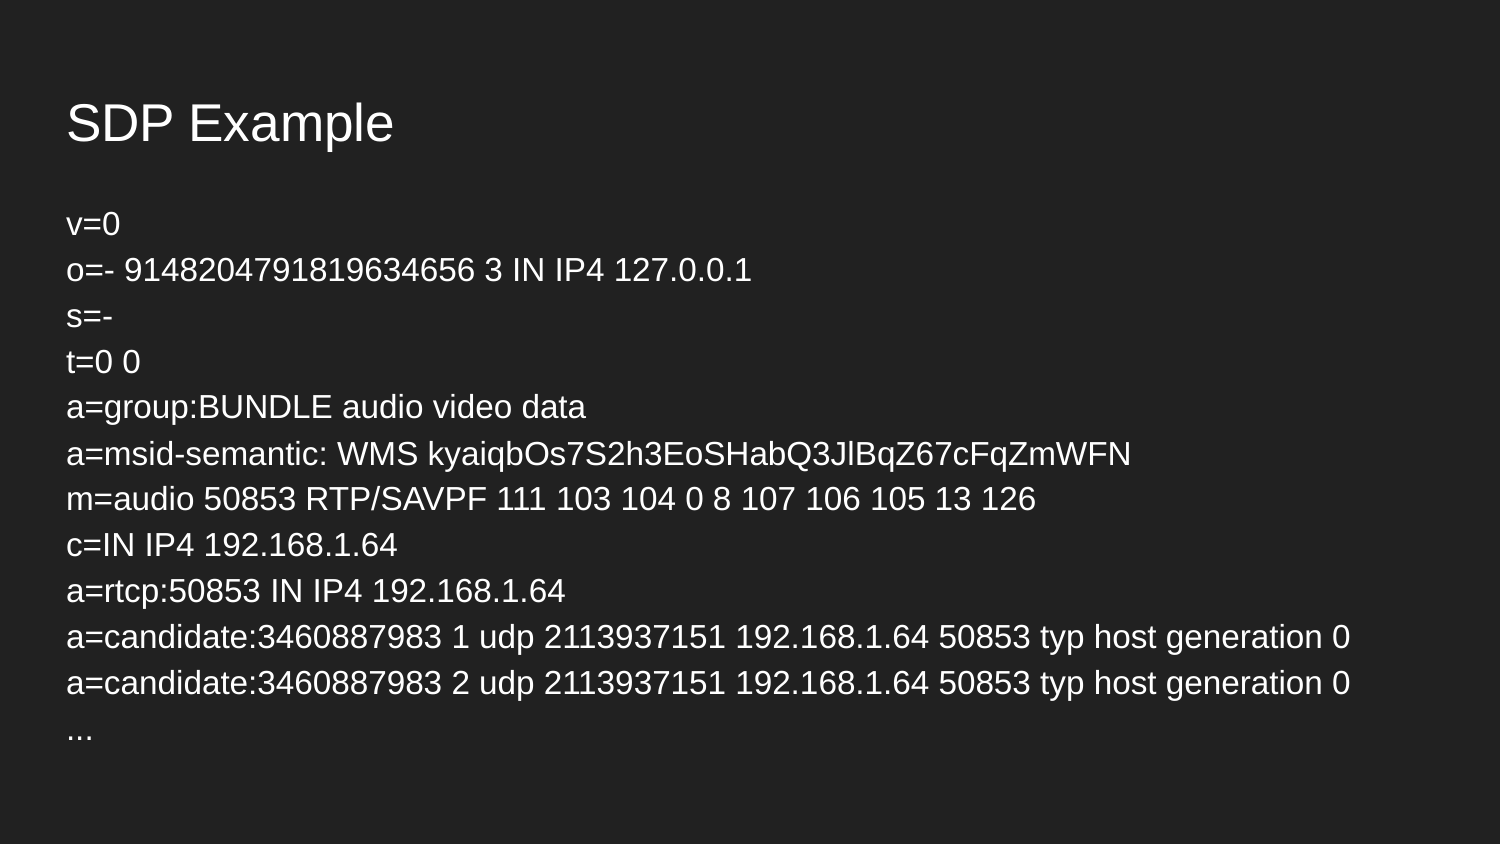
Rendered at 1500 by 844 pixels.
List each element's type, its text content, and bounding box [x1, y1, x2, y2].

title SDP Example [51, 72, 1449, 167]
text_box v=0 o=- 9148204791819634656 3 IN IP4 127.0.0.1 s=- t=0 0 a=group:BUNDLE audio video data a=msid-semantic: WMS kyaiqbOs7S2h3EoSHabQ3JlBqZ67cFqZmWFN m=audio 50853 RTP/SAVPF 111 103 104 0 8 107 106 105 13 126 c=IN IP4 192.168.1.64 a=rtcp:50853 IN IP4 192.168.1.64 a=candidate:3460887983 1 udp 2113937151 192.168.1.64 50853 typ host generation 0 a=candidate:3460887983 2 udp 2113937151 192.168.1.64 50853 typ host generation 0 ... [51, 181, 1435, 789]
